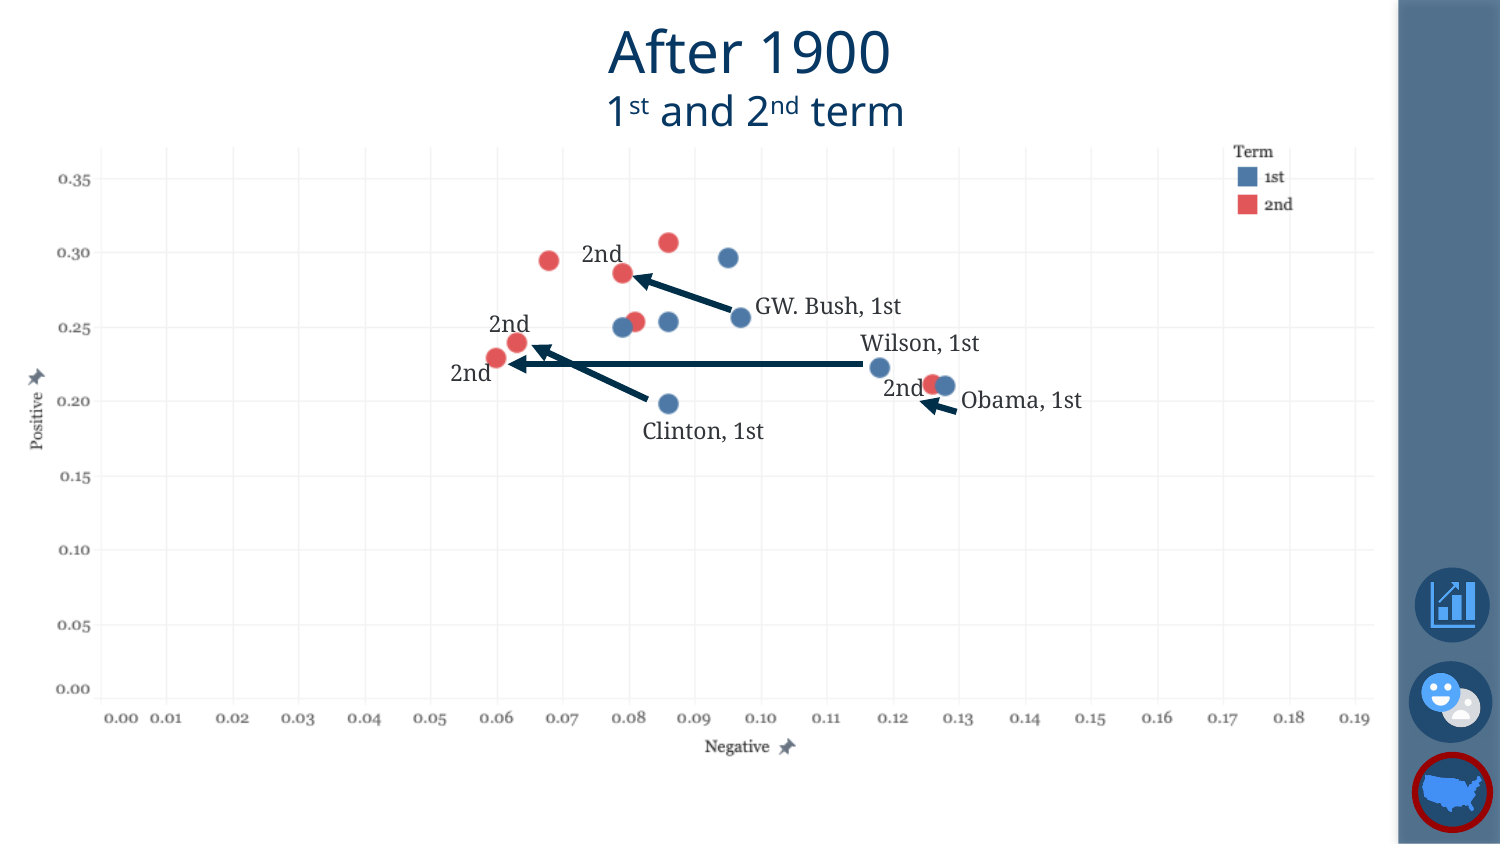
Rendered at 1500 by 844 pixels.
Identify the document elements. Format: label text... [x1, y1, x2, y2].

title After 1900 1st and 2nd term [0, 0, 1394, 131]
picture [1420, 761, 1485, 826]
text_box [1433, 754, 1472, 760]
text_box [531, 344, 648, 400]
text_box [631, 275, 732, 311]
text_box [918, 400, 957, 412]
text_box [1398, 0, 1500, 844]
picture [1414, 662, 1490, 738]
text_box [1436, 567, 1468, 571]
picture [1420, 573, 1485, 637]
picture [2, 130, 1392, 763]
